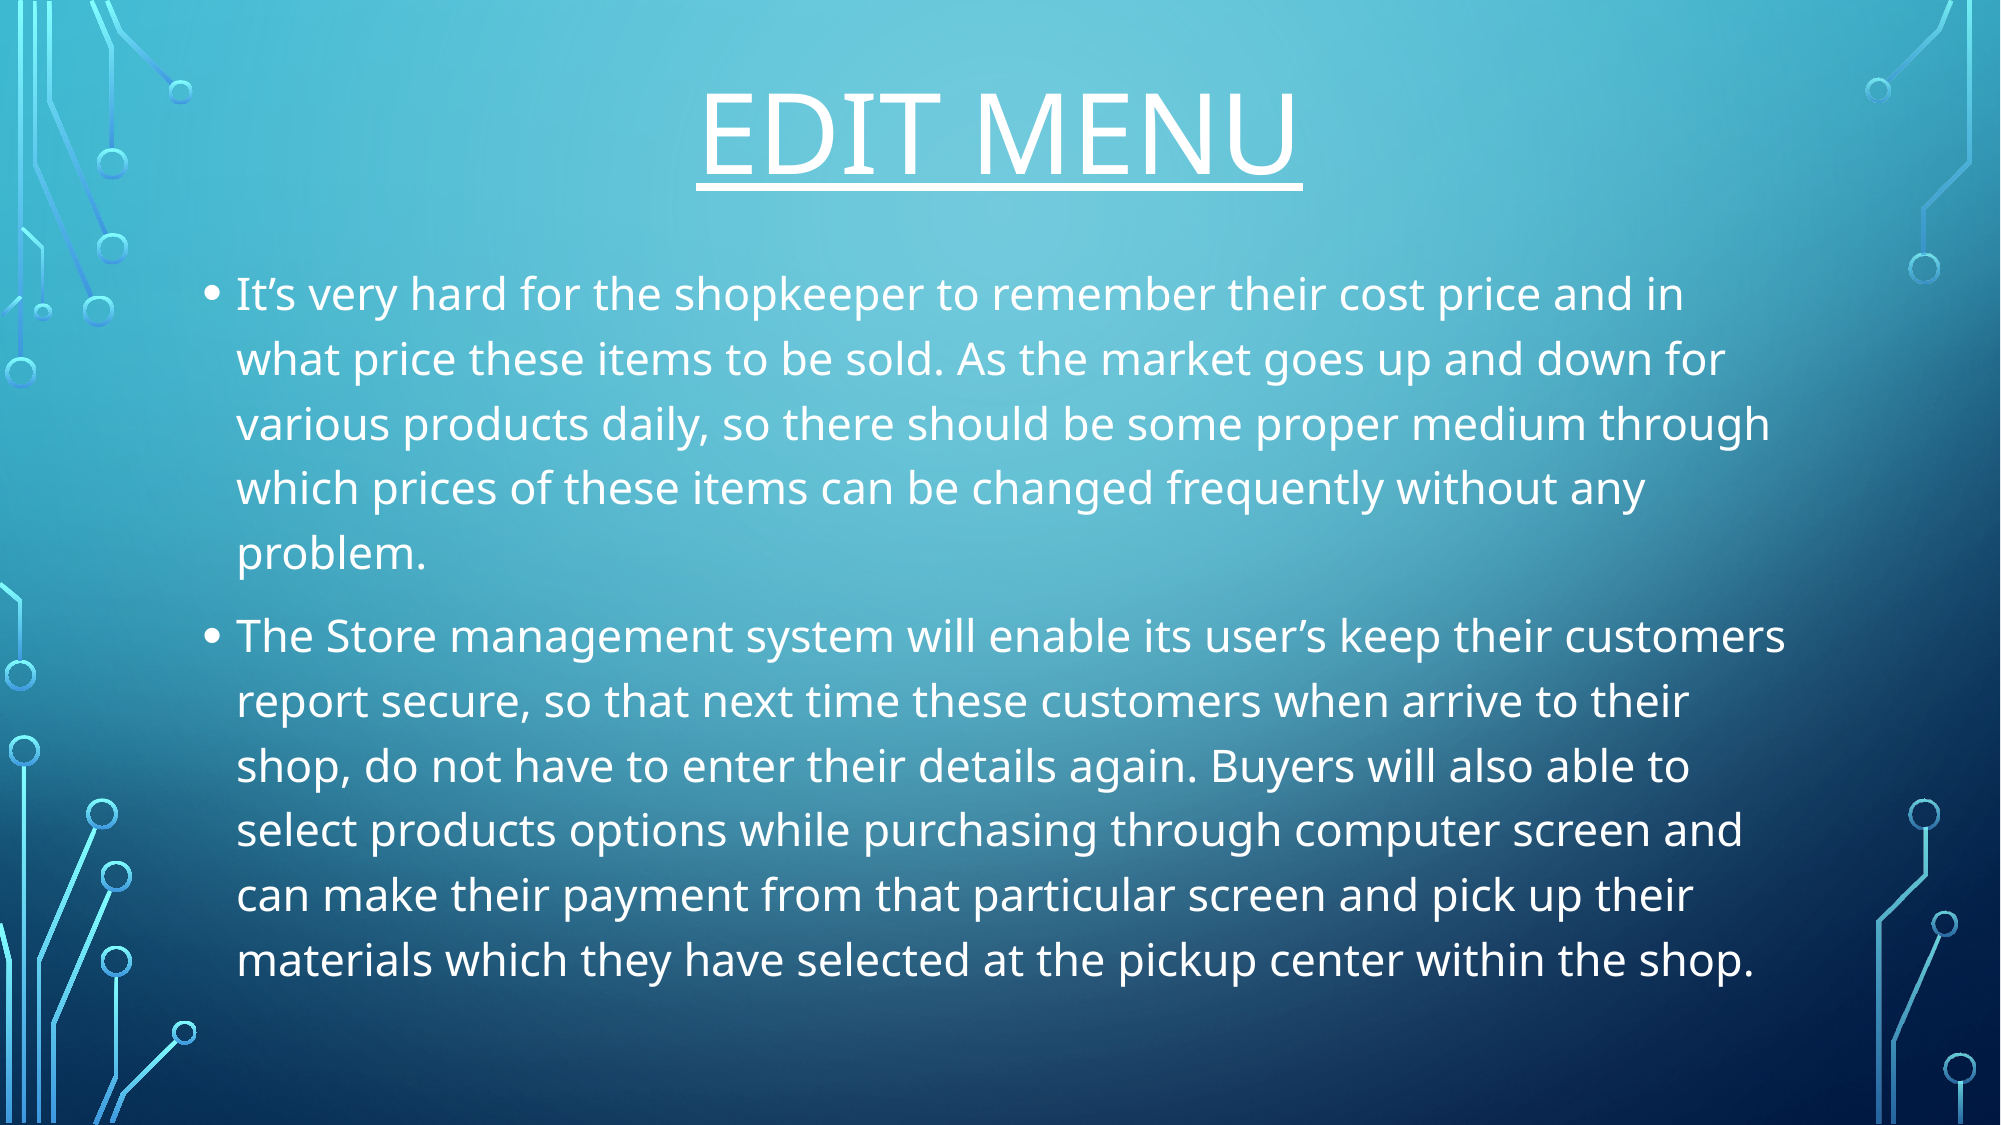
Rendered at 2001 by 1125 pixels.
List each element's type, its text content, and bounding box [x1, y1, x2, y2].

title Edit menu [187, 46, 1813, 231]
list It’s very hard for the shopkeeper to remember their cost price and in what price these items to be sold. As the market goes up and down for various products daily, so there should be some proper medium through which prices of these items can be changed frequently without any problem. The Store management system will enable its user’s keep their customers report secure, so that next time these customers when arrive to their shop, do not have to enter their details again. Buyers will also able to select products options while purchasing through computer screen and can make their payment from that particular screen and pick up their materials which they have selected at the pickup center within the shop. [187, 247, 1813, 1053]
